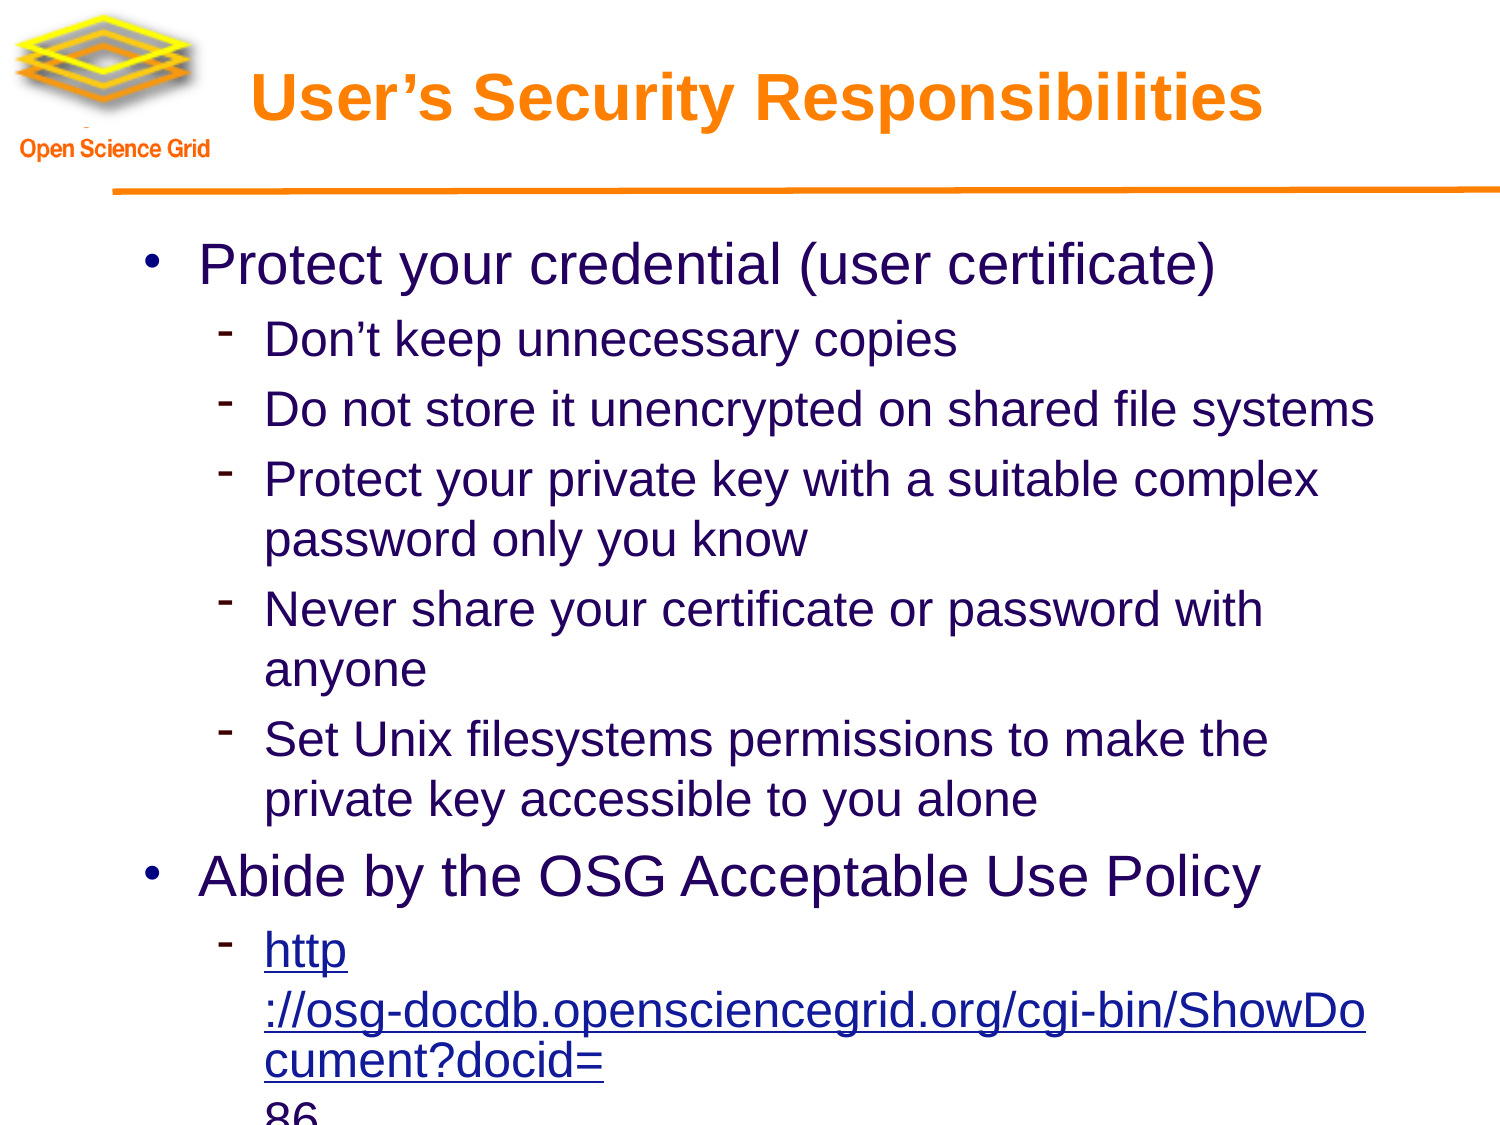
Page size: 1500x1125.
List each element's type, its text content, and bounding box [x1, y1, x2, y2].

list Protect your credential (user certificate) Don’t keep unnecessary copies Do not store it unencrypted on shared file systems Protect your private key with a suitable complex password only you know Never share your certificate or password with anyone Set Unix filesystems permissions to make the private key accessible to you alone Abide by the OSG Acceptable Use Policy http://osg-docdb.opensciencegrid.org/cgi-bin/ShowDocument?docid=86 [127, 218, 1403, 988]
title User’s Security Responsibilities [220, 0, 1297, 188]
picture [0, 2, 220, 179]
